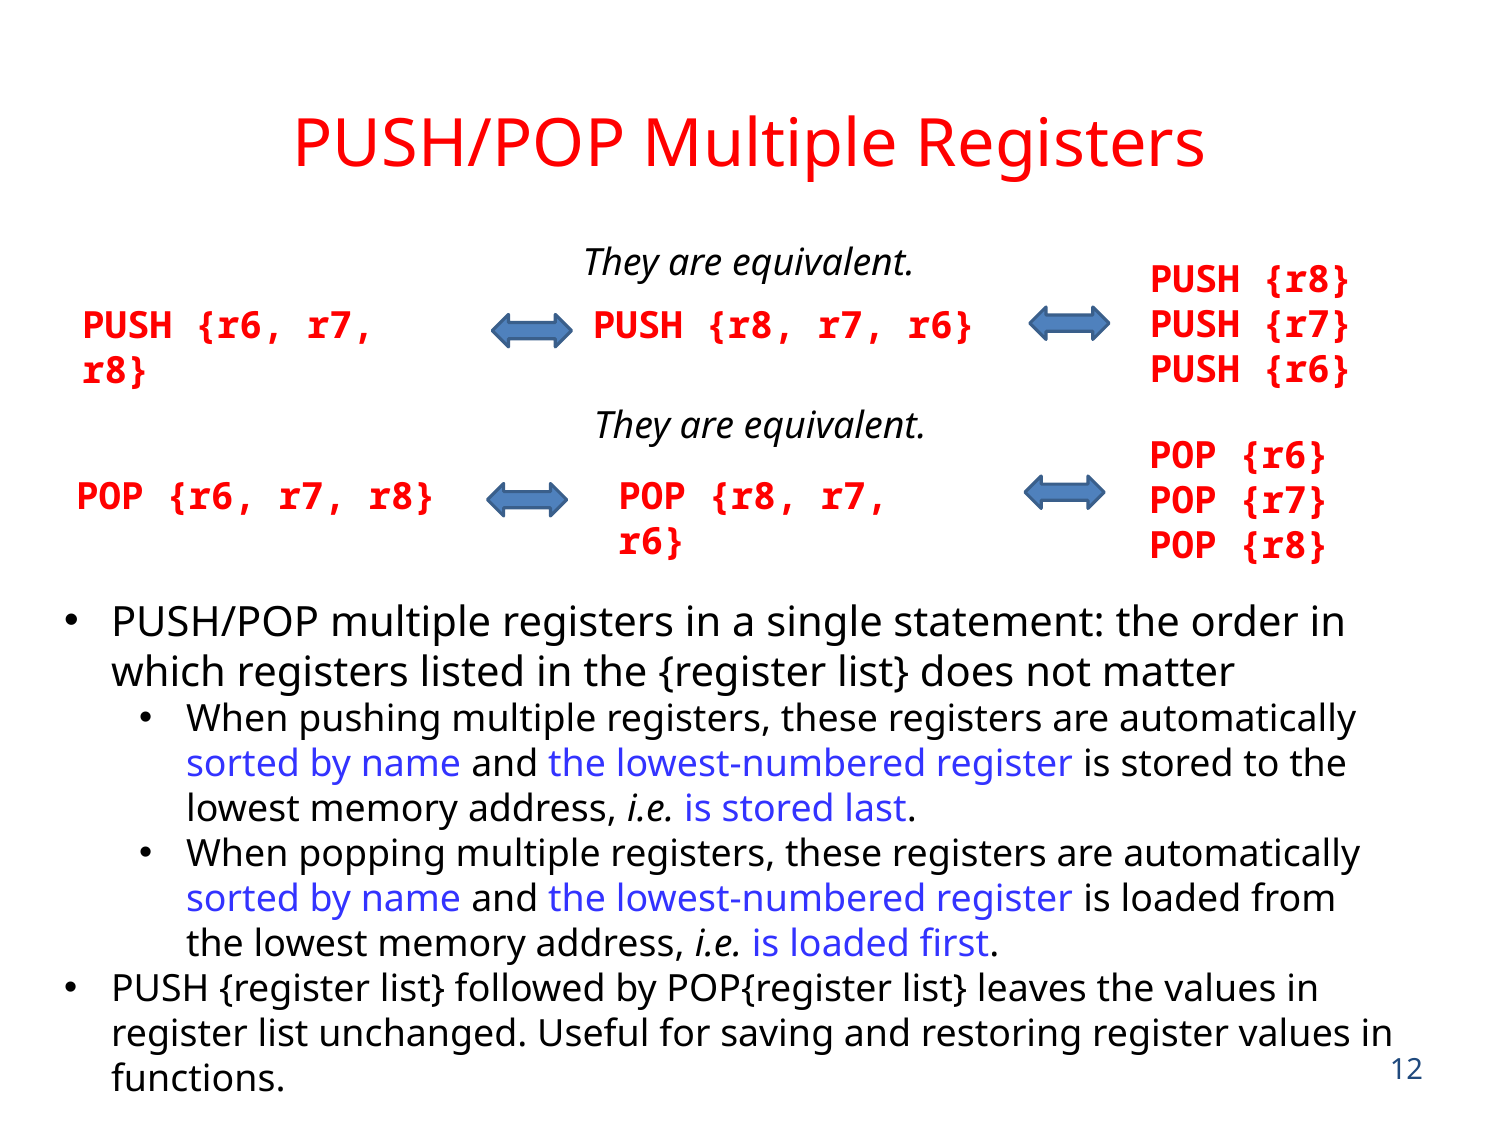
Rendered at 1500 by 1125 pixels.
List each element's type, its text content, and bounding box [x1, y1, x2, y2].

text_box PUSH {r8, r7, r6} [578, 293, 991, 354]
slide_number 12 [1413, 1042, 1500, 1103]
text_box POP {r6} POP {r7} POP {r8} [1134, 423, 1344, 574]
text_box PUSH/POP multiple registers in a single statement: the order in which registers listed in the {register list} does not matter When pushing multiple registers, these registers are automatically sorted by name and the lowest-numbered register is stored to the lowest memory address, i.e. is stored last. When popping multiple registers, these registers are automatically sorted by name and the lowest-numbered register is loaded from the lowest memory address, i.e. is loaded first. PUSH {register list} followed by POP{register list} leaves the values in register list unchanged. Useful for saving and restoring register values in functions. [49, 586, 1413, 1125]
text_box PUSH {r6, r7, r8} [67, 293, 476, 399]
text_box [1023, 474, 1106, 510]
text_box PUSH {r8} PUSH {r7} PUSH {r6} [1134, 247, 1367, 398]
text_box POP {r8, r7, r6} [603, 464, 979, 570]
text_box [1028, 305, 1111, 341]
text_box [486, 482, 568, 518]
text_box They are equivalent. [567, 230, 940, 291]
text_box [491, 312, 573, 349]
title PUSH/POP Multiple Registers [75, 24, 1425, 188]
text_box They are equivalent. [579, 393, 952, 453]
text_box POP {r6, r7, r8} [61, 464, 452, 525]
